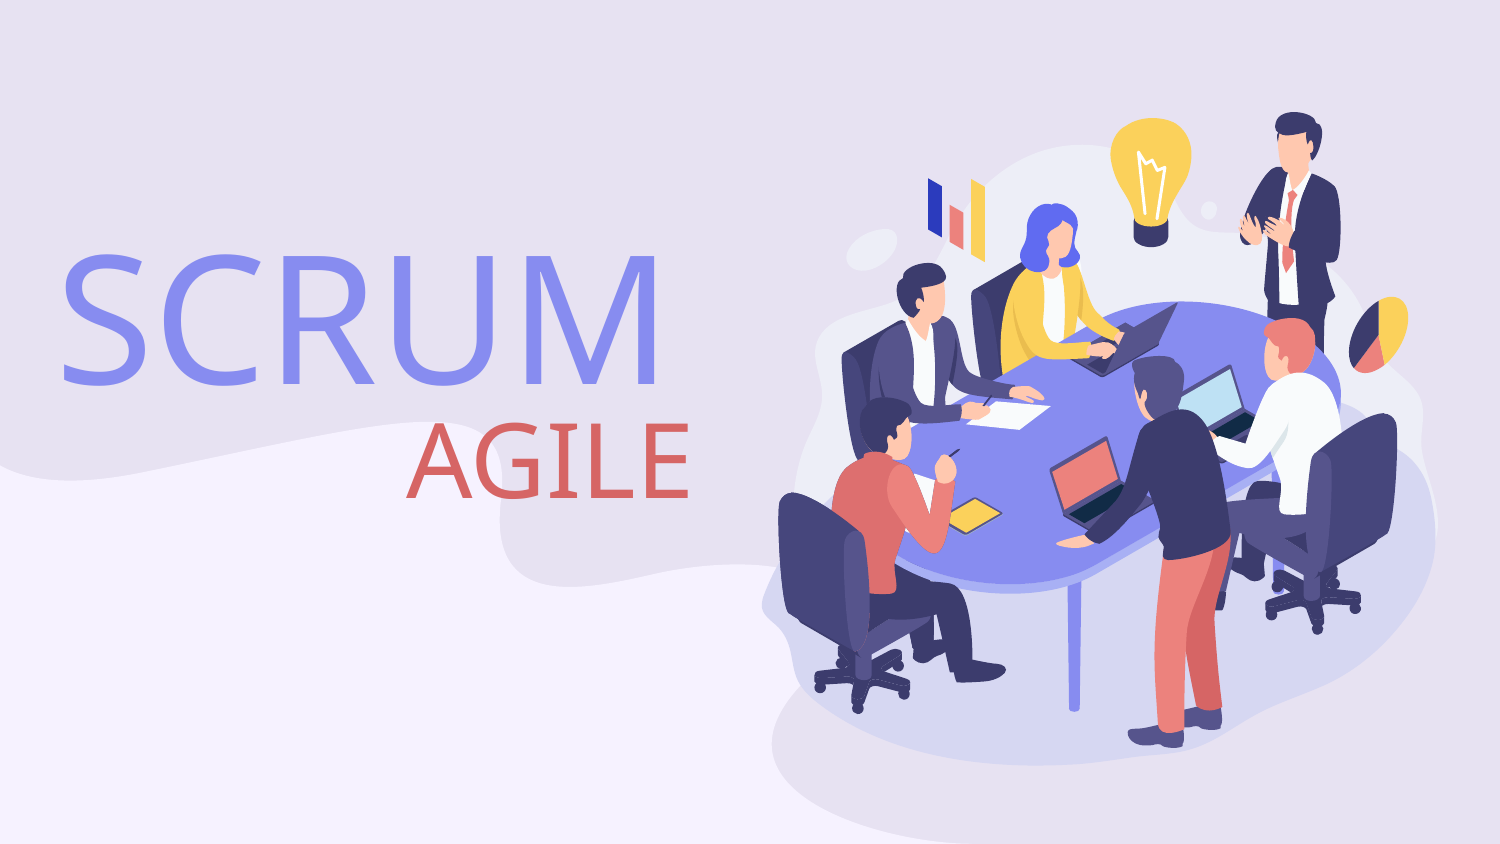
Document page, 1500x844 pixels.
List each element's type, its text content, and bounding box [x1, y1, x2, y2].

title SCRUM AGILE [40, 261, 752, 534]
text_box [757, 105, 1452, 767]
